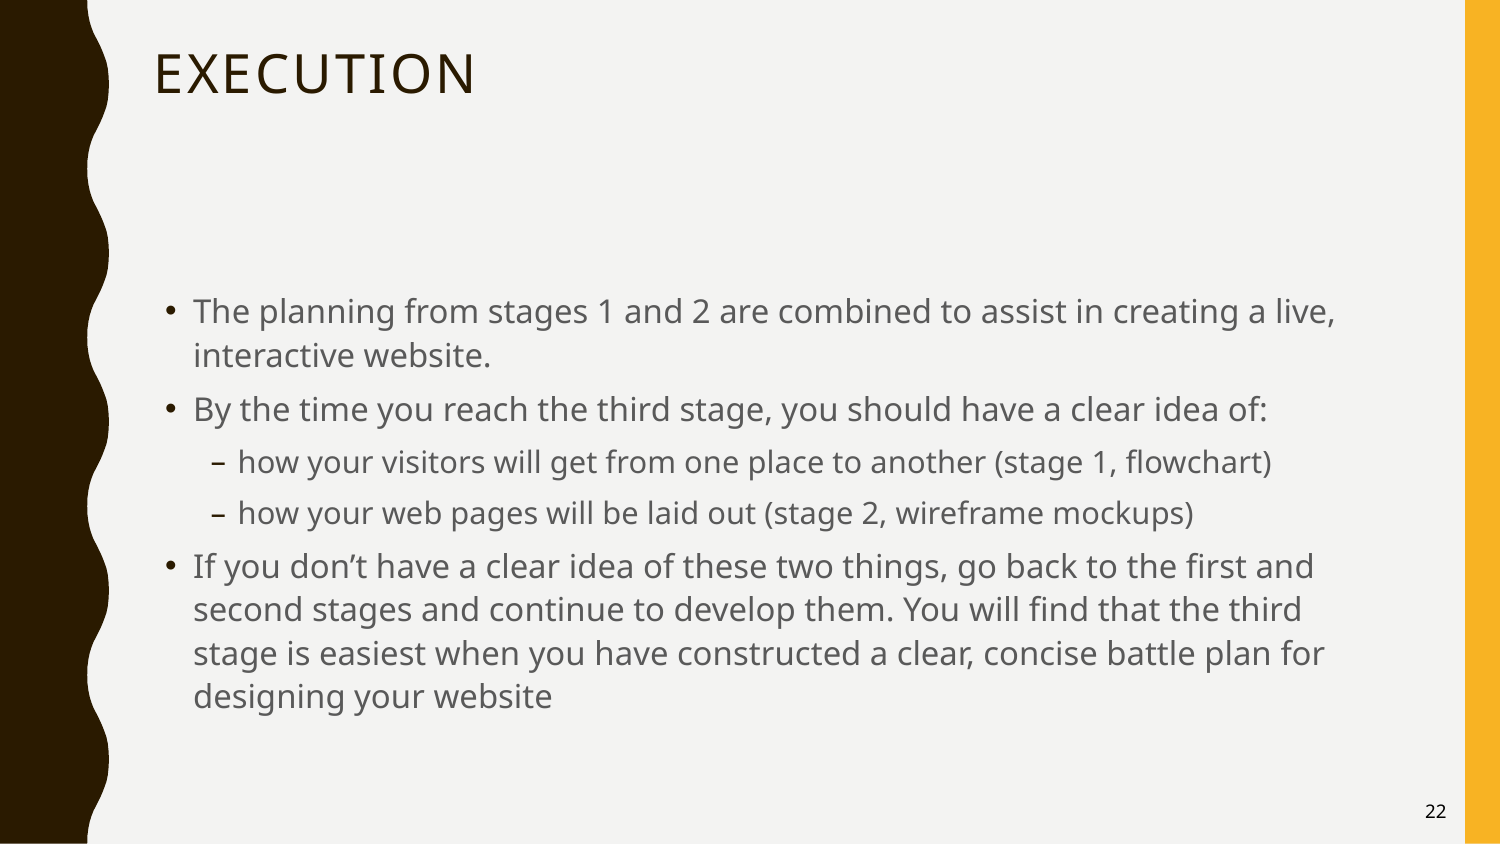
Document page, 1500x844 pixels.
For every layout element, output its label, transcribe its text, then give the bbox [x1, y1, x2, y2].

list The planning from stages 1 and 2 are combined to assist in creating a live, interactive website. By the time you reach the third stage, you should have a clear idea of: how your visitors will get from one place to another (stage 1, flowchart) how your web pages will be laid out (stage 2, wireframe mockups) If you don’t have a clear idea of these two things, go back to the first and second stages and continue to develop them. You will find that the third stage is easiest when you have constructed a clear, concise battle plan for designing your website [154, 281, 1407, 724]
text_box 22 [1420, 795, 1452, 828]
title Execution [154, 47, 1407, 231]
